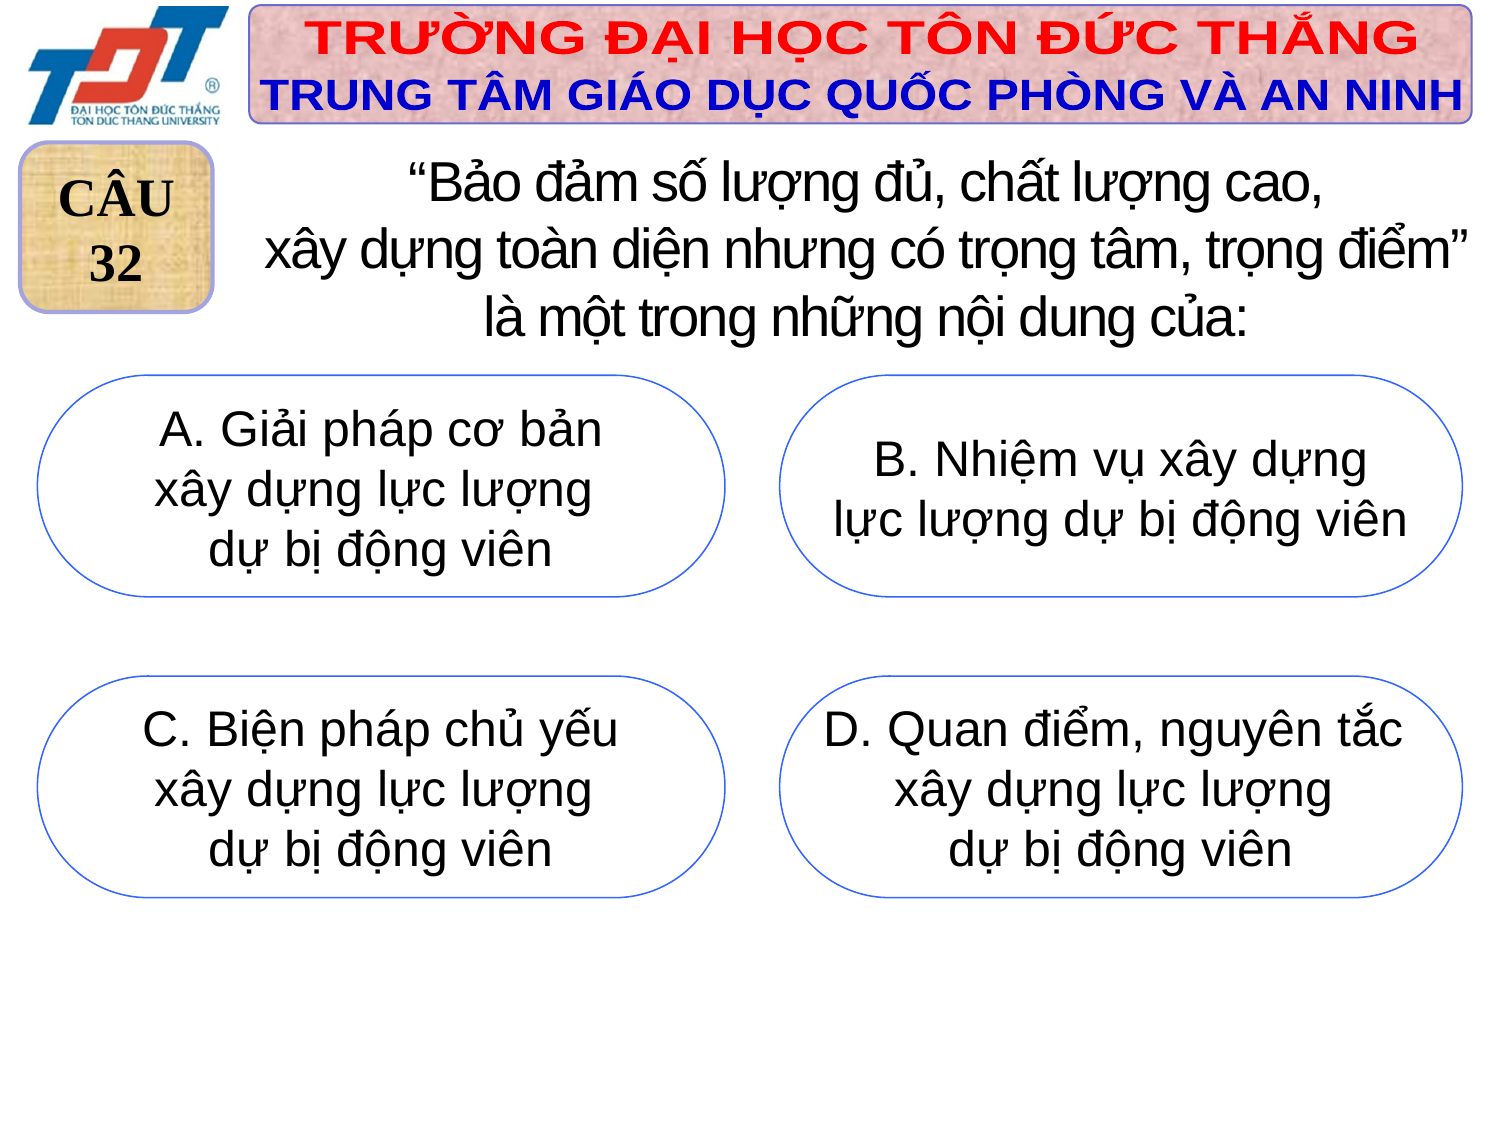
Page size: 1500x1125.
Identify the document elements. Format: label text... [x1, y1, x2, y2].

text_box A. Giải pháp cơ bản xây dựng lực lượng dự bị động viên [37, 375, 725, 597]
picture [251, 7, 1470, 122]
text_box B. Nhiệm vụ xây dựng lực lượng dự bị động viên [779, 375, 1463, 597]
text_box C. Biện pháp chủ yếu xây dựng lực lượng dự bị động viên [37, 676, 725, 898]
text_box “Bảo đảm số lượng đủ, chất lượng cao, xây dựng toàn diện nhưng có trọng tâm, trọng điểm” là một trong những nội dung của: [245, 137, 1488, 355]
picture [28, 6, 229, 125]
text_box CÂU 32 [20, 142, 213, 312]
text_box D. Quan điểm, nguyên tắc xây dựng lực lượng dự bị động viên [779, 676, 1463, 898]
